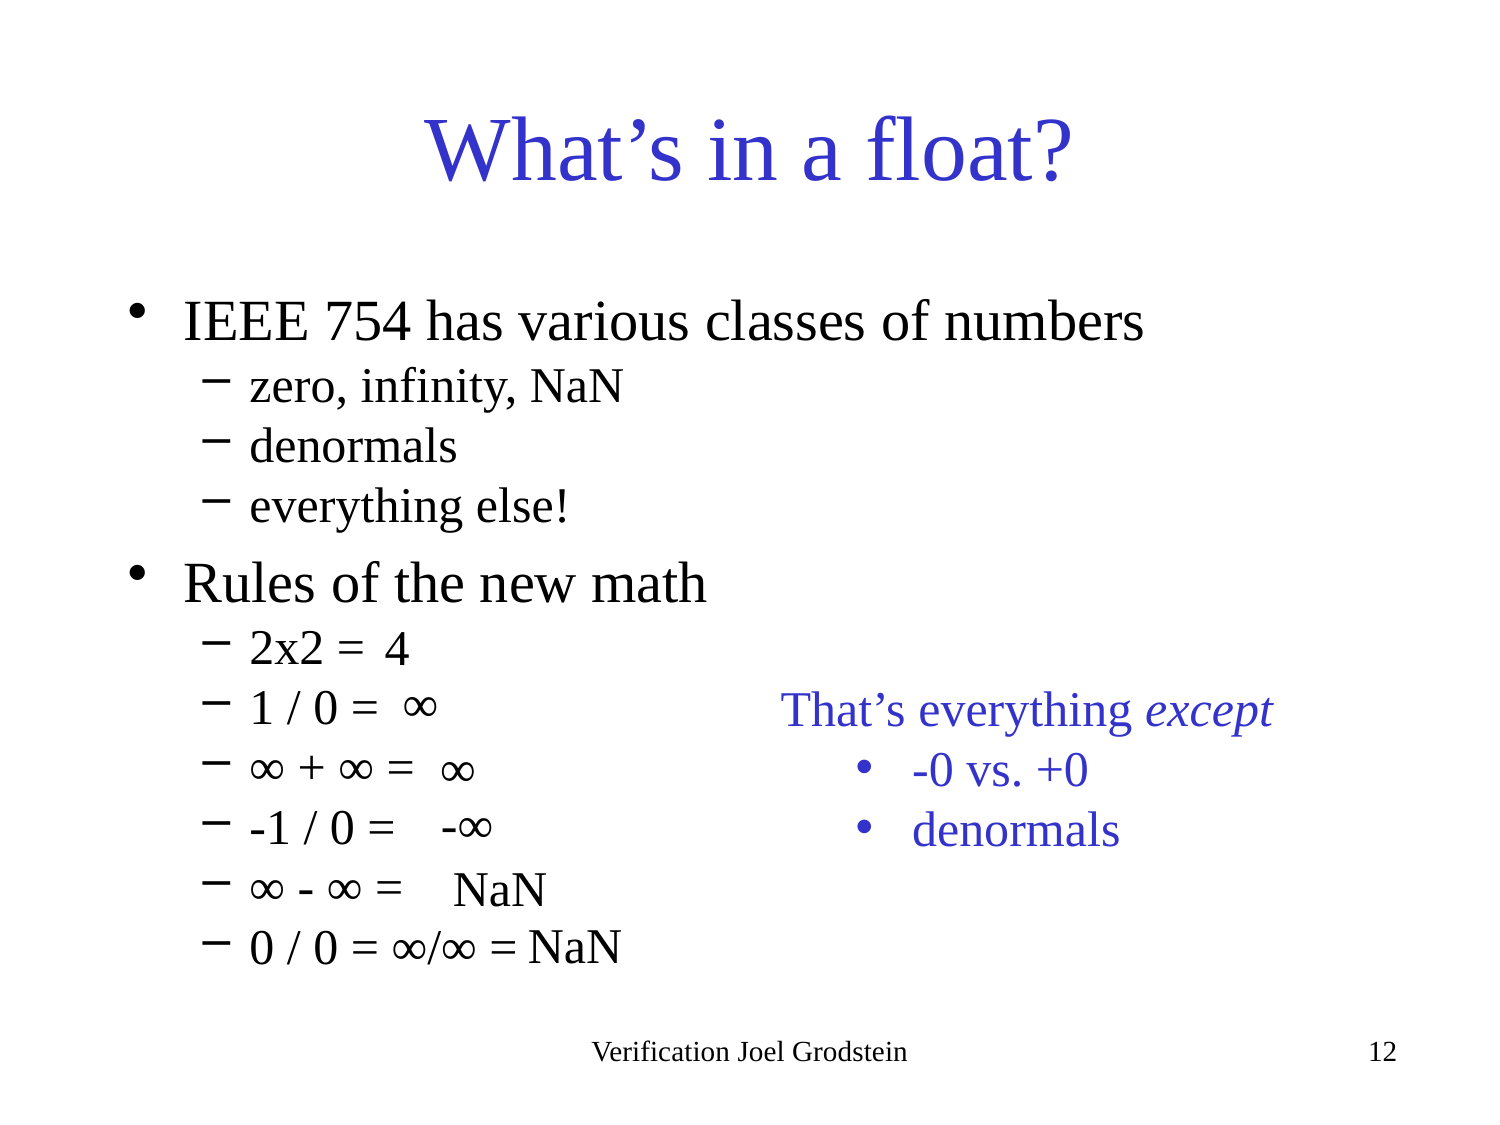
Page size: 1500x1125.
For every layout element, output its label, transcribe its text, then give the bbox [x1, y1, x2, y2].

title What’s in a float? [112, 50, 1388, 238]
footer Verification Joel Grodstein [512, 1024, 988, 1101]
list IEEE 754 has various classes of numbers zero, infinity, NaN denormals everything else! Rules of the new math 2x2 = 1 / 0 = ∞ + ∞ = -1 / 0 = ∞ - ∞ = 0 / 0 = ∞/∞ = [112, 275, 1200, 988]
text_box ∞ [387, 663, 454, 739]
text_box -∞ [426, 784, 509, 860]
text_box NaN [513, 905, 638, 981]
text_box ∞ [425, 729, 491, 805]
text_box 4 [369, 607, 425, 683]
text_box NaN [438, 849, 563, 924]
text_box That’s everything except -0 vs. +0 denormals [765, 668, 1300, 864]
